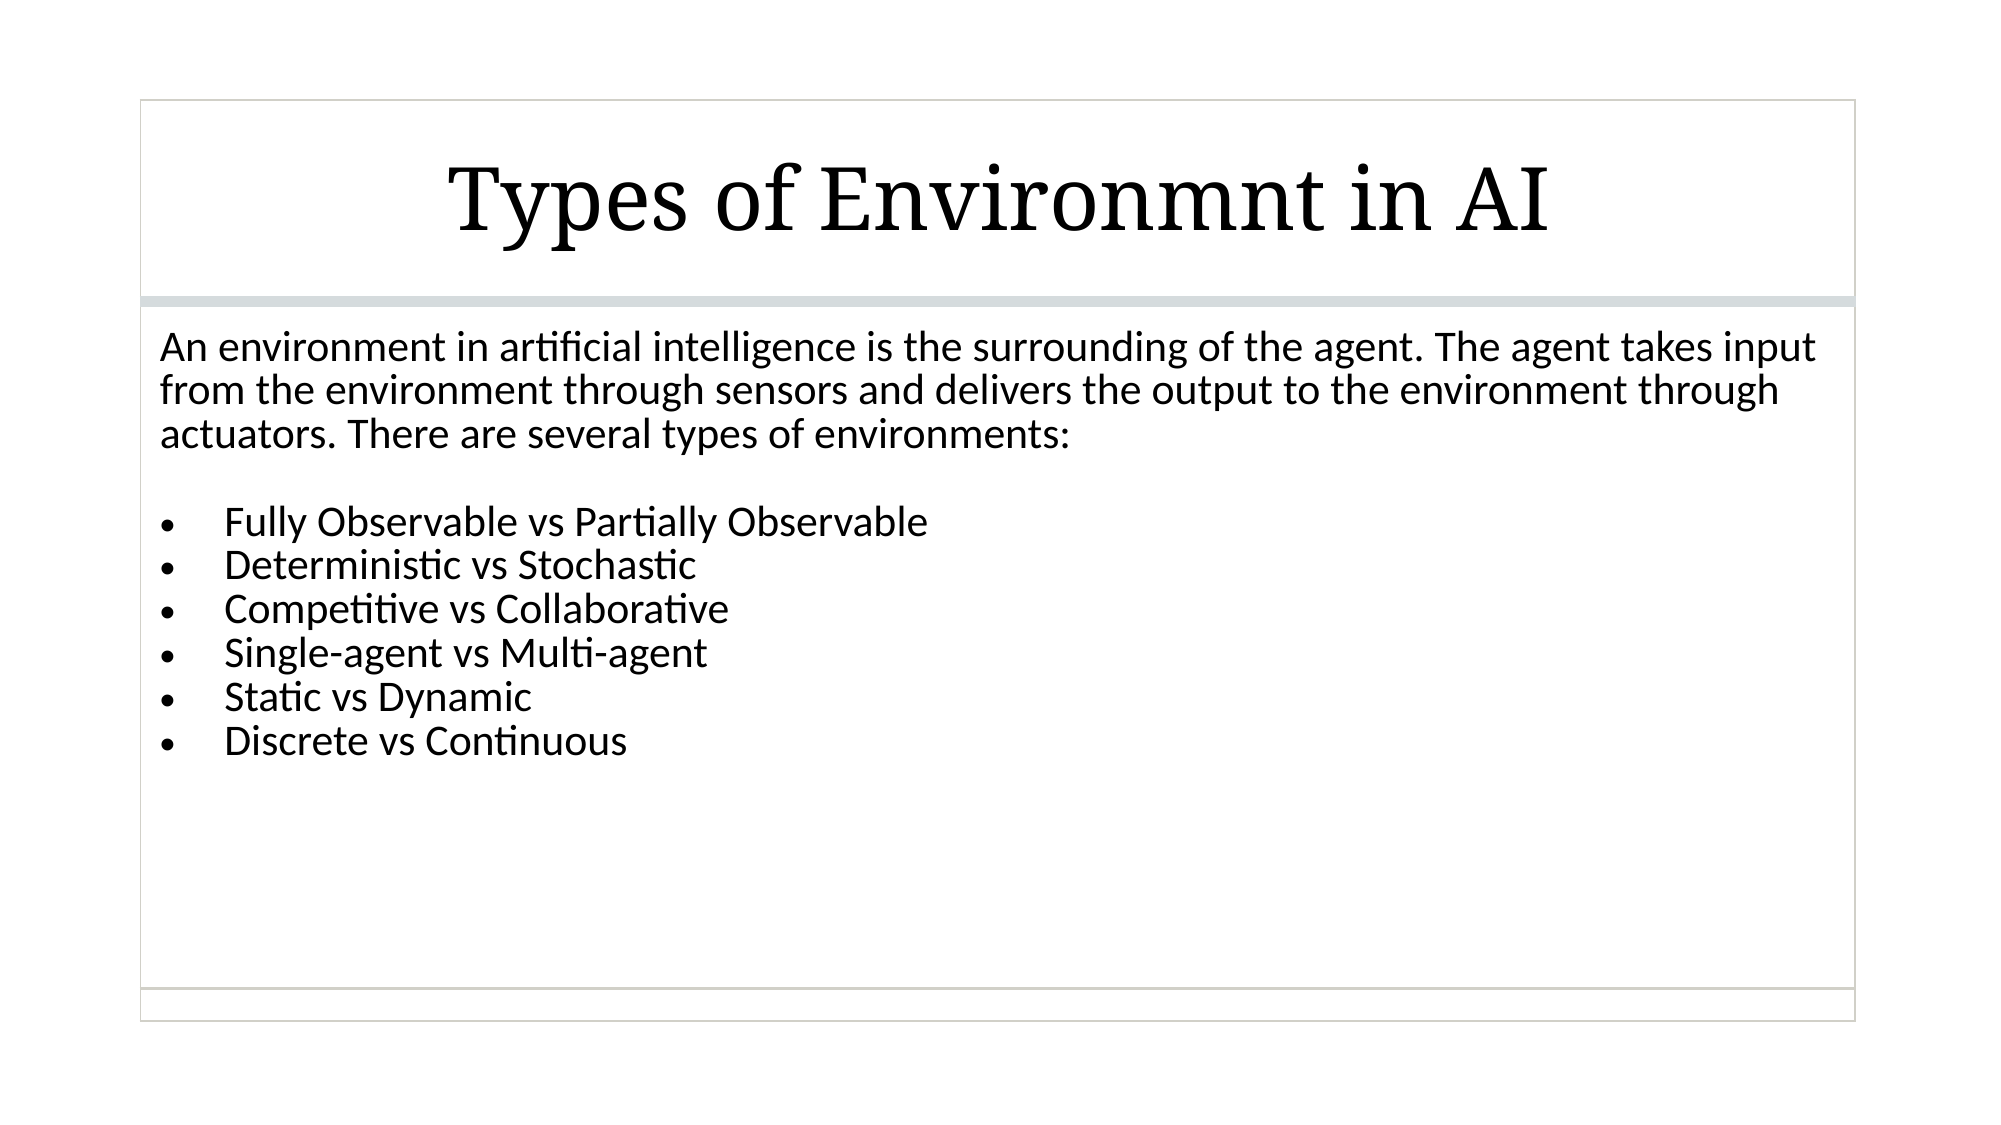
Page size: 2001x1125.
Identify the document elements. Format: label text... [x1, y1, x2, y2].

table_header Types of Environmnt in AI [141, 101, 1854, 296]
table_cell [141, 990, 1854, 1020]
table_cell An environment in artificial intelligence is the surrounding of the agent. The agent takes input from the environment through sensors and delivers the output to the environment through actuators. There are several types of environments: Fully Observable vs Partially Observable Deterministic vs Stochastic Competitive vs Collaborative Single-agent vs Multi-agent Static vs Dynamic Discrete vs Continuous [141, 307, 1854, 987]
